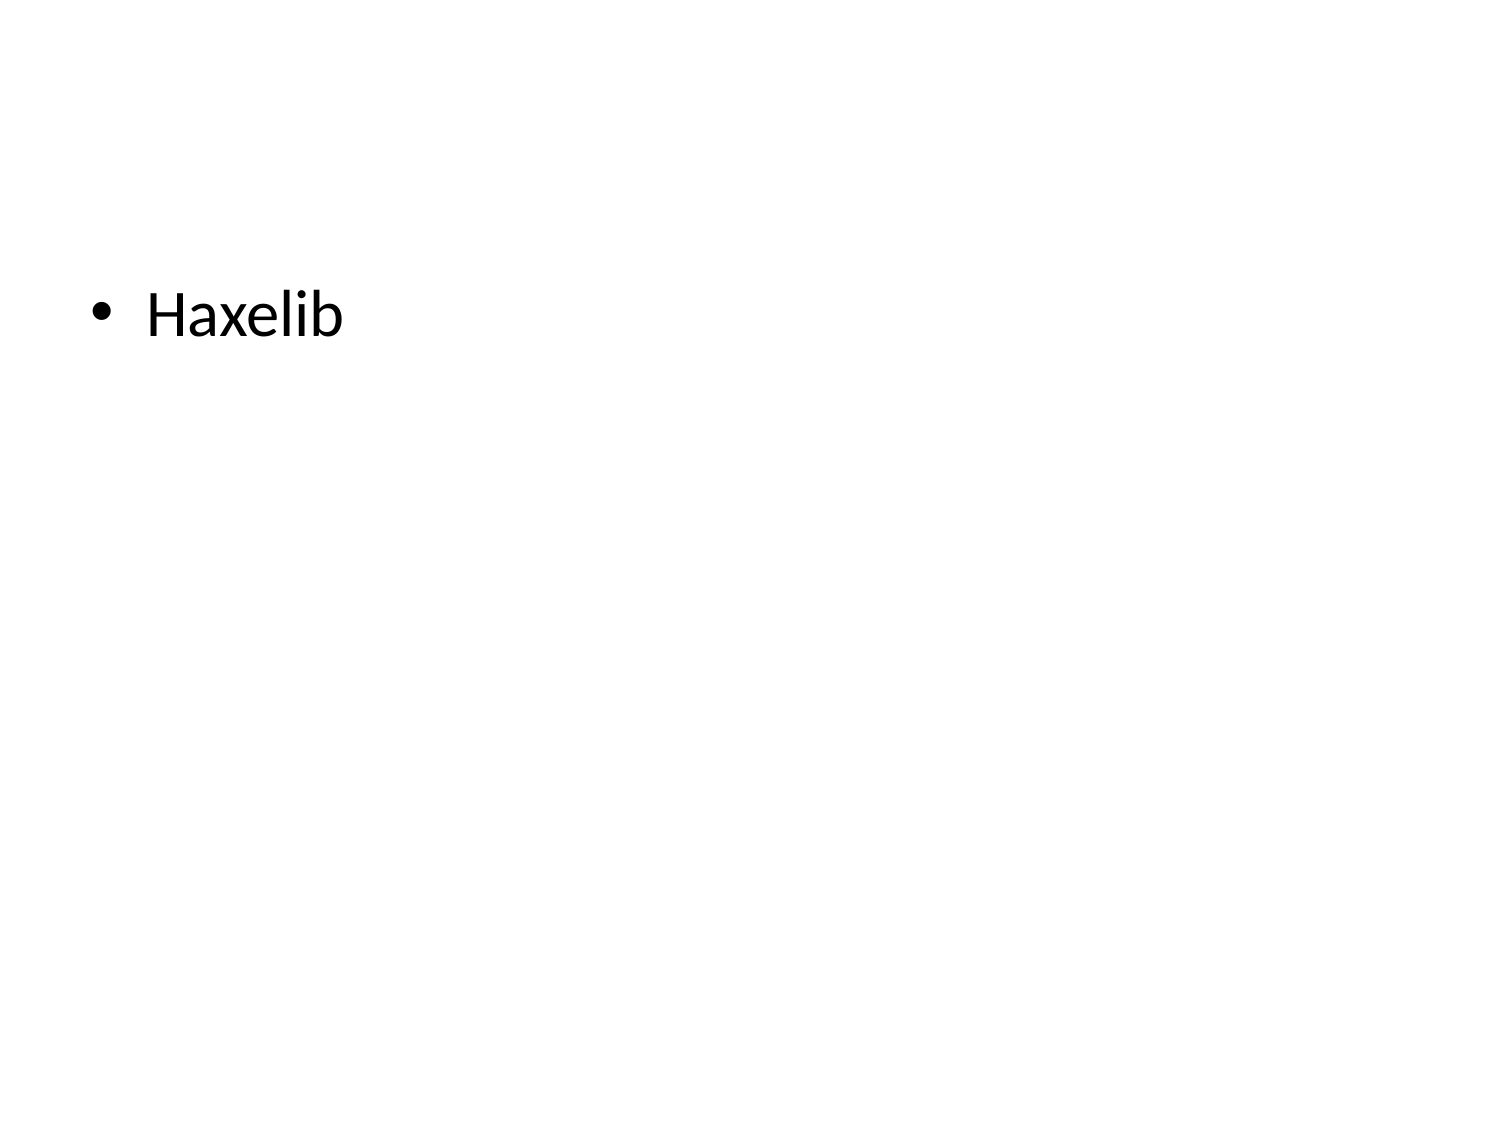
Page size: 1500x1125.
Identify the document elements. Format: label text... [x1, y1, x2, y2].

list Haxelib [75, 262, 1425, 1005]
